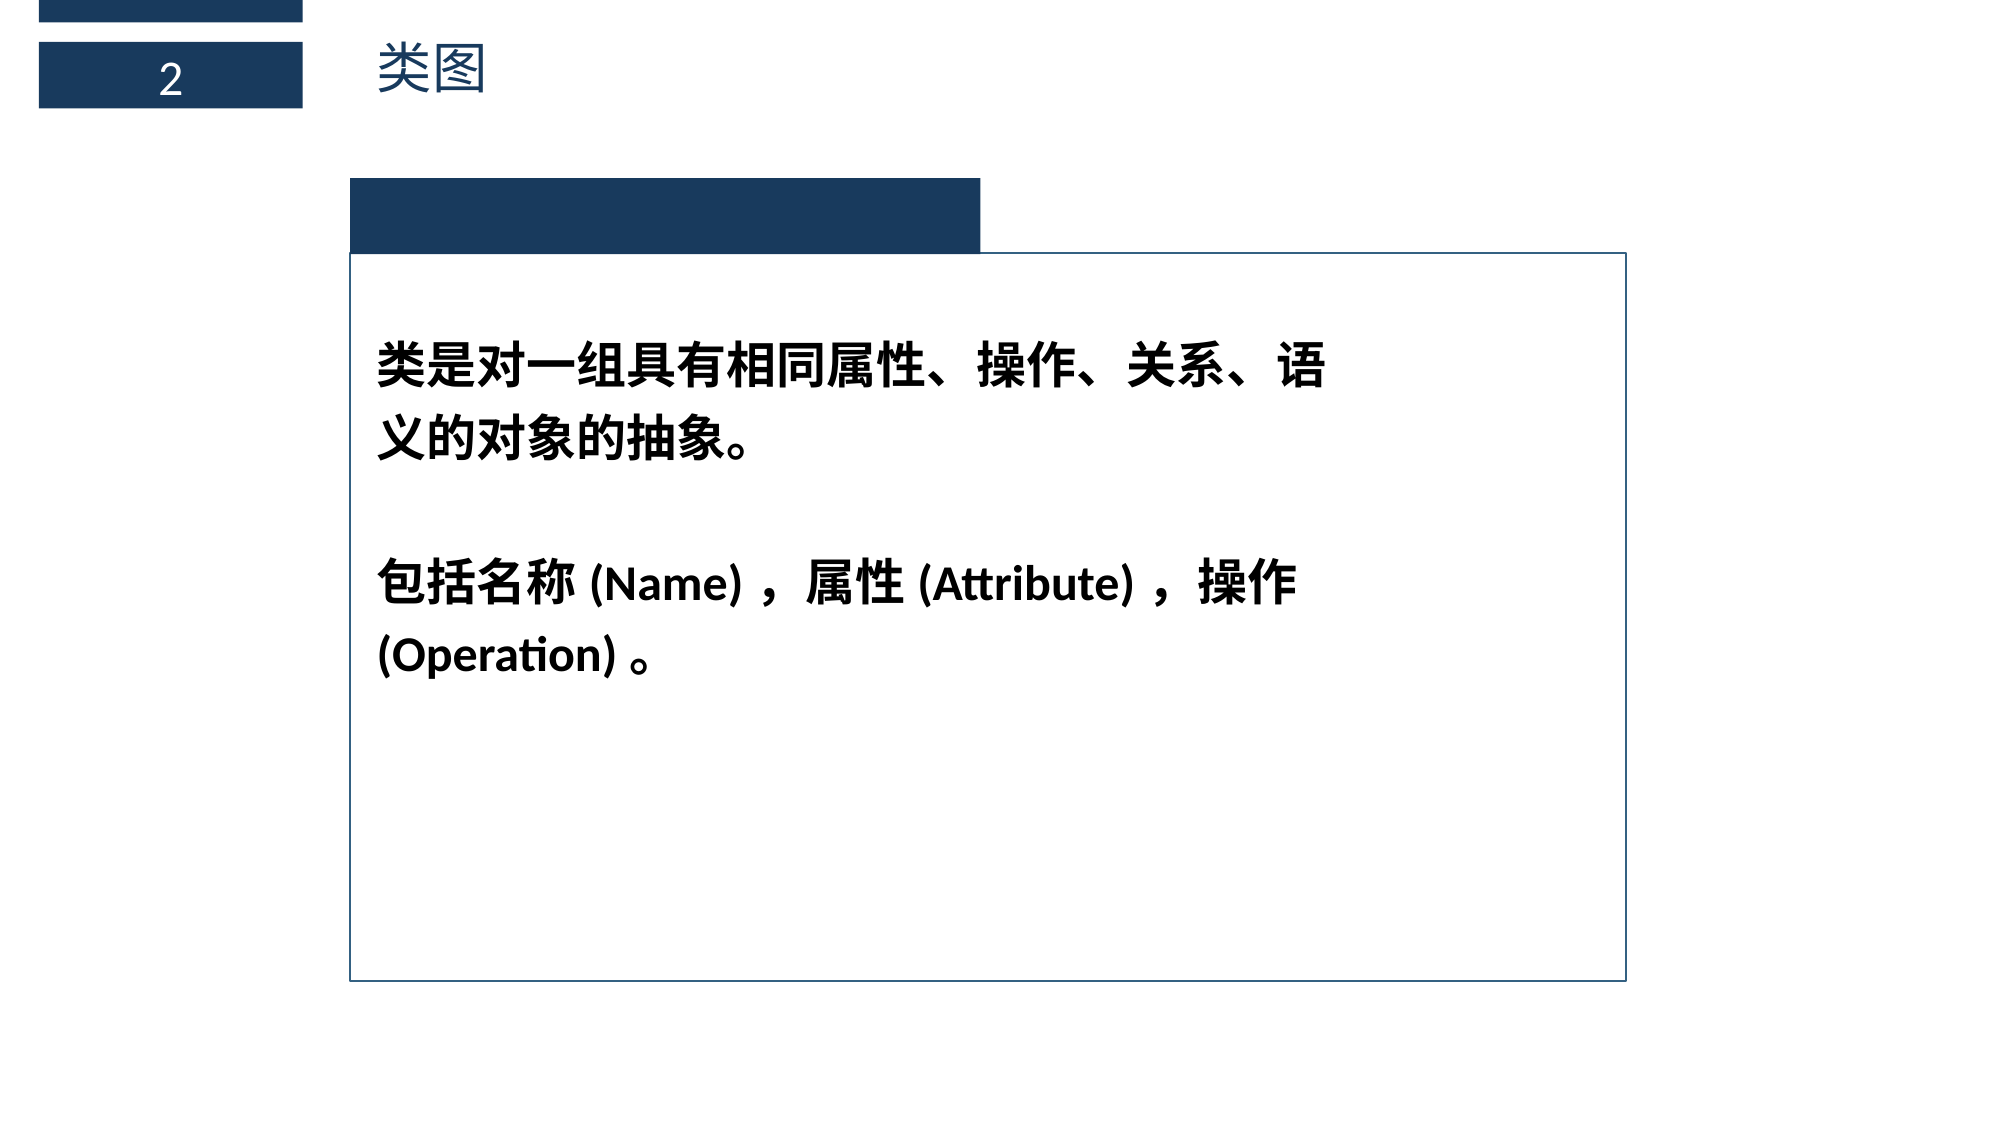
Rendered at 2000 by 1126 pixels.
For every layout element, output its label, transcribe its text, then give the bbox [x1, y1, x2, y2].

text_box 类图 [361, 26, 1355, 108]
text_box [37, 0, 305, 24]
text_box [349, 177, 1627, 982]
text_box 2 [37, 40, 305, 111]
